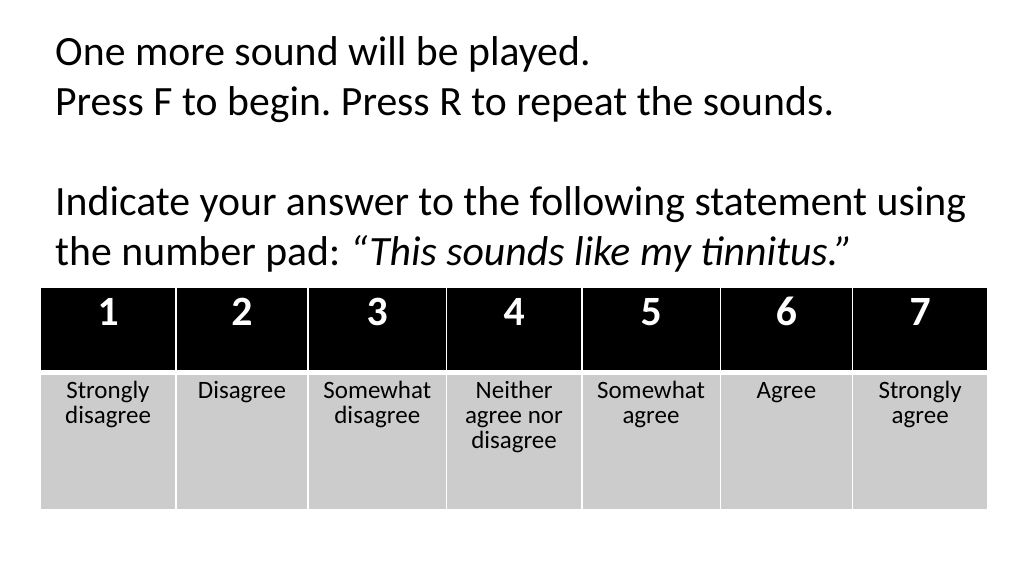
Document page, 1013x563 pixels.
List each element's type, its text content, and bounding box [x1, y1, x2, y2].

table_cell Strongly disagree [41, 375, 175, 509]
table_header 3 [309, 288, 446, 370]
table_header 7 [853, 288, 987, 370]
text_box One more sound will be played. Press F to begin. Press R to repeat the sounds. Indicate your answer to the following statement using the number pad: “This sounds like my tinnitus.” [40, 16, 988, 281]
table_cell Disagree [177, 375, 307, 509]
table_header 2 [177, 288, 307, 370]
table_header 4 [447, 288, 581, 370]
table_cell Somewhat agree [583, 375, 720, 509]
table_cell Somewhat disagree [309, 375, 446, 509]
table_cell Neither agree nor disagree [447, 375, 581, 509]
table_header 1 [41, 288, 175, 370]
table_header 6 [721, 288, 852, 370]
table_cell Strongly agree [853, 375, 987, 509]
table_cell Agree [721, 375, 852, 509]
table_header 5 [583, 288, 720, 370]
